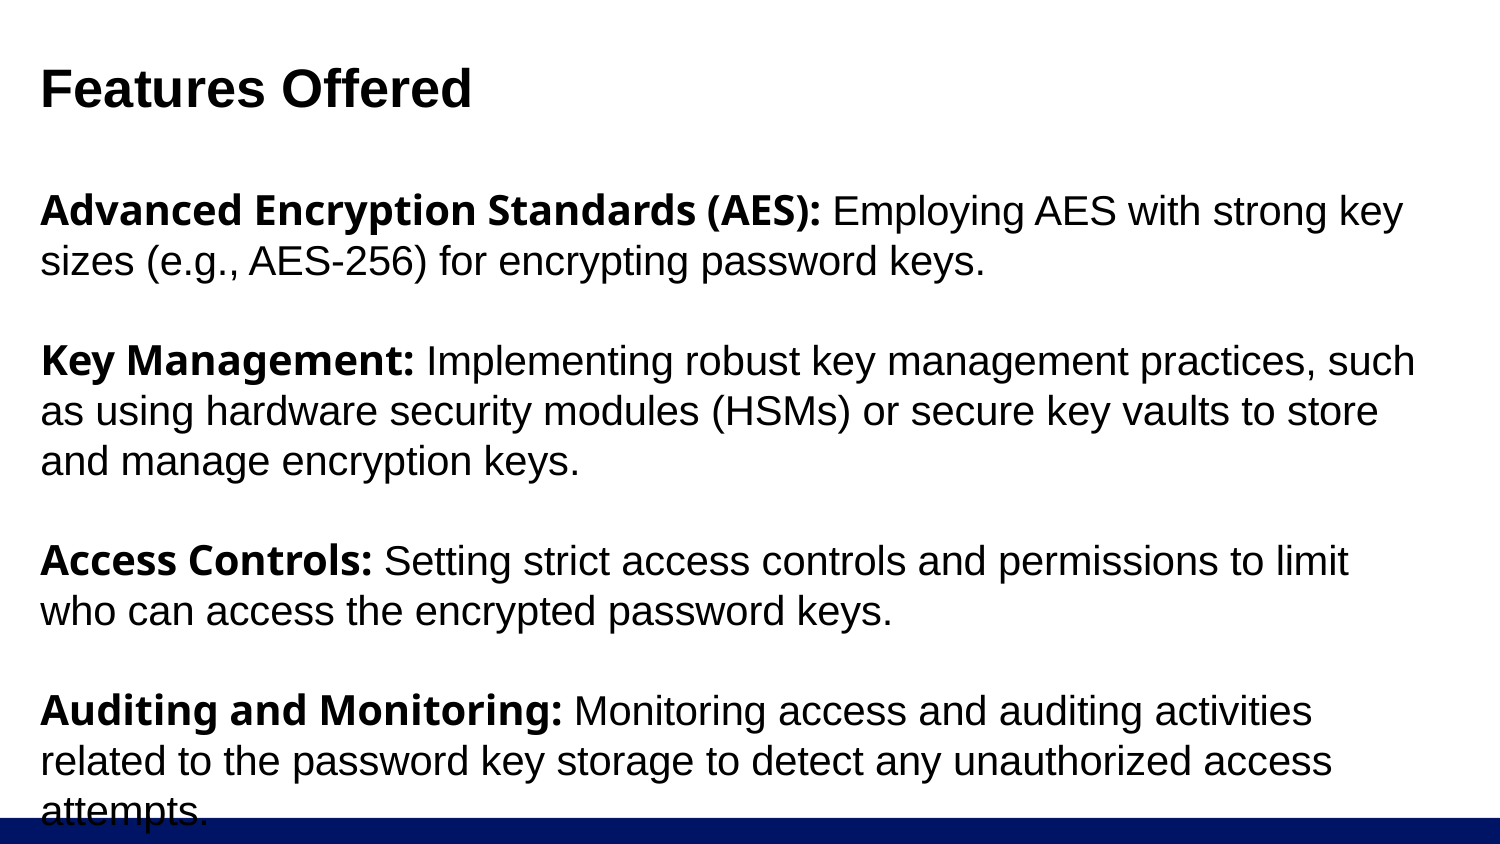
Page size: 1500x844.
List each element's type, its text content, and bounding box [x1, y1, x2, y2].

picture [0, 817, 1500, 844]
title Features Offered Advanced Encryption Standards (AES): Employing AES with strong key sizes (e.g., AES-256) for encrypting password keys. Key Management: Implementing robust key management practices, such as using hardware security modules (HSMs) or secure key vaults to store and manage encryption keys. Access Controls: Setting strict access controls and permissions to limit who can access the encrypted password keys. Auditing and Monitoring: Monitoring access and auditing activities related to the password key storage to detect any unauthorized access attempts. [29, 37, 1424, 834]
